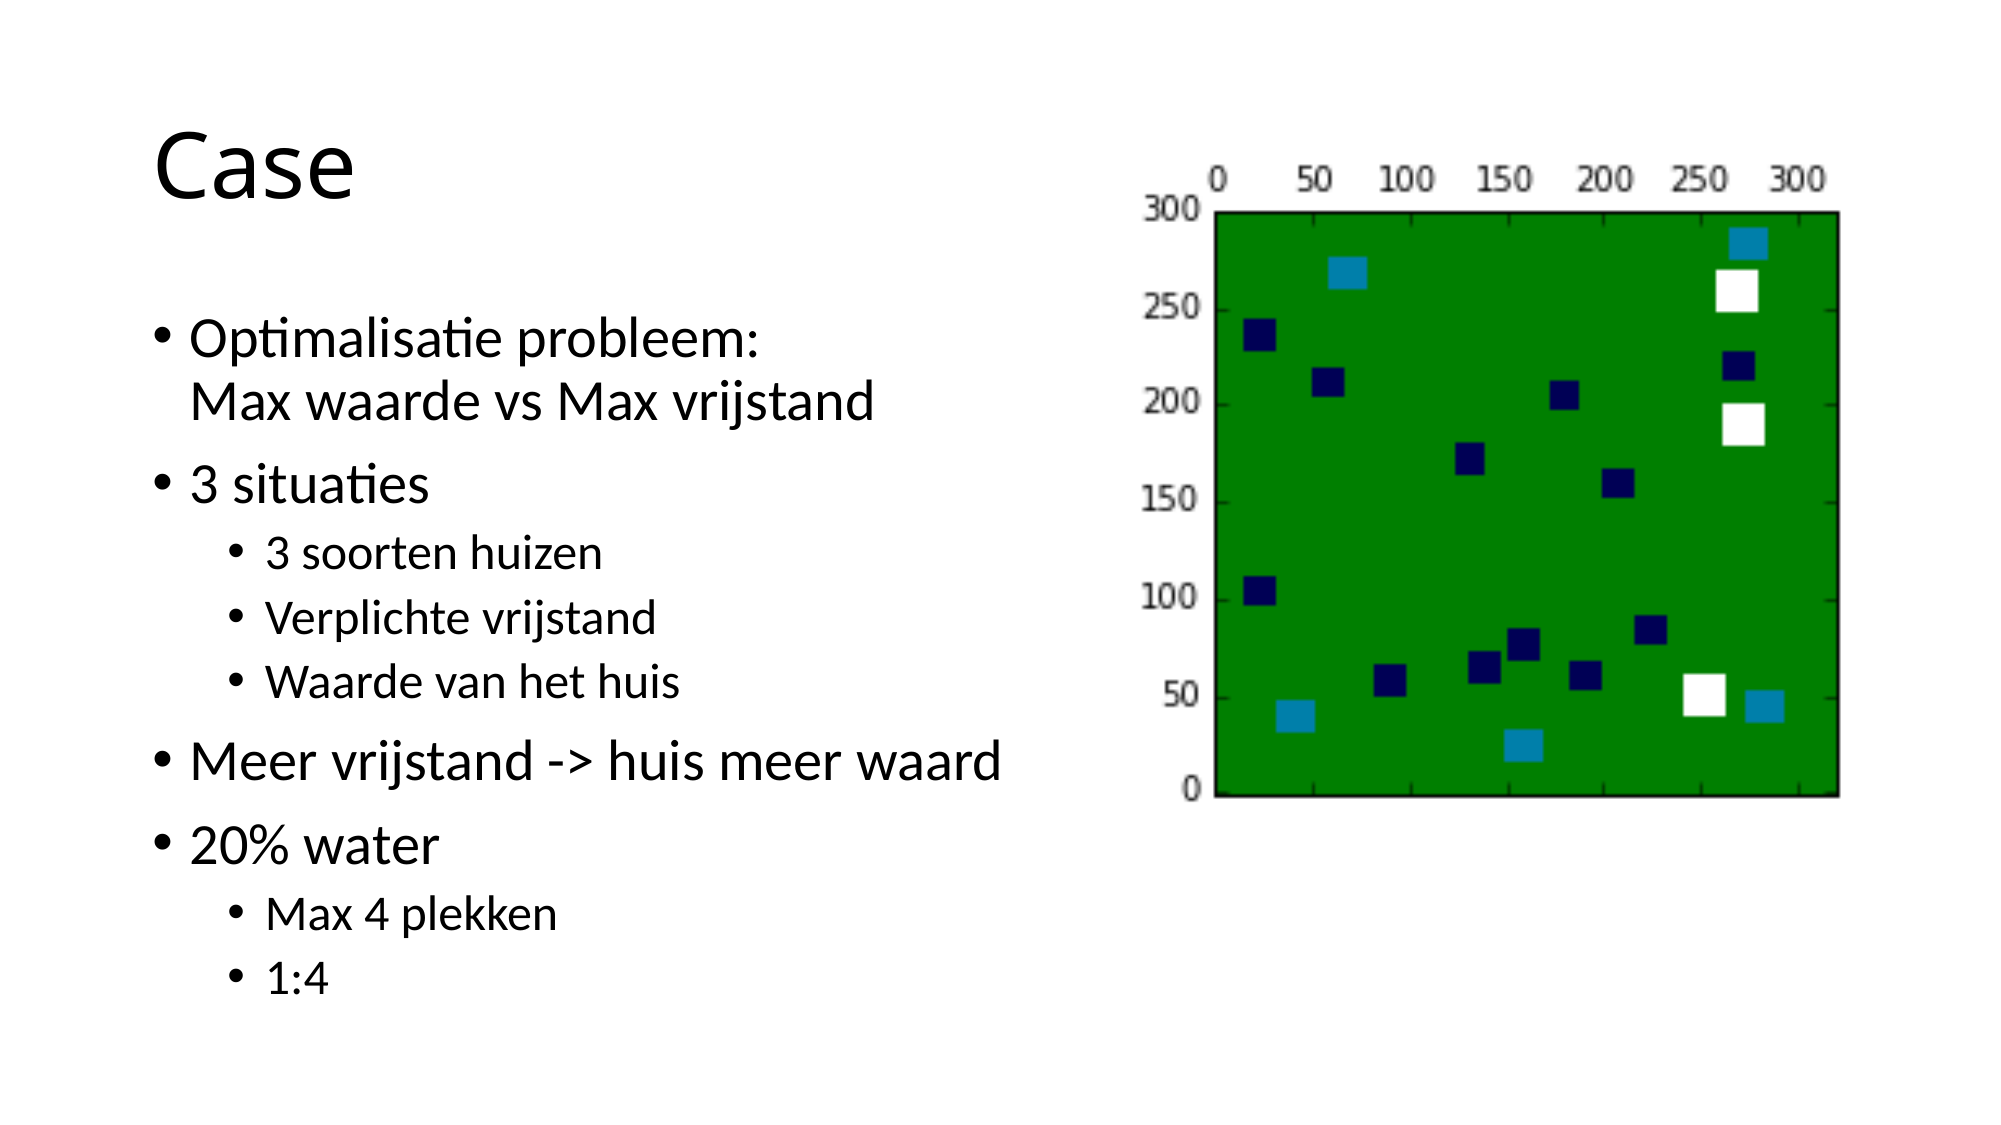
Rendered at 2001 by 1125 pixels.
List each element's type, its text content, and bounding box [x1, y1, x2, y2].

title Case [137, 59, 1863, 278]
list Optimalisatie probleem: Max waarde vs Max vrijstand 3 situaties 3 soorten huizen Verplichte vrijstand Waarde van het huis Meer vrijstand -> huis meer waard 20% water Max 4 plekken 1:4 [137, 299, 1863, 1014]
picture [1124, 134, 1893, 838]
